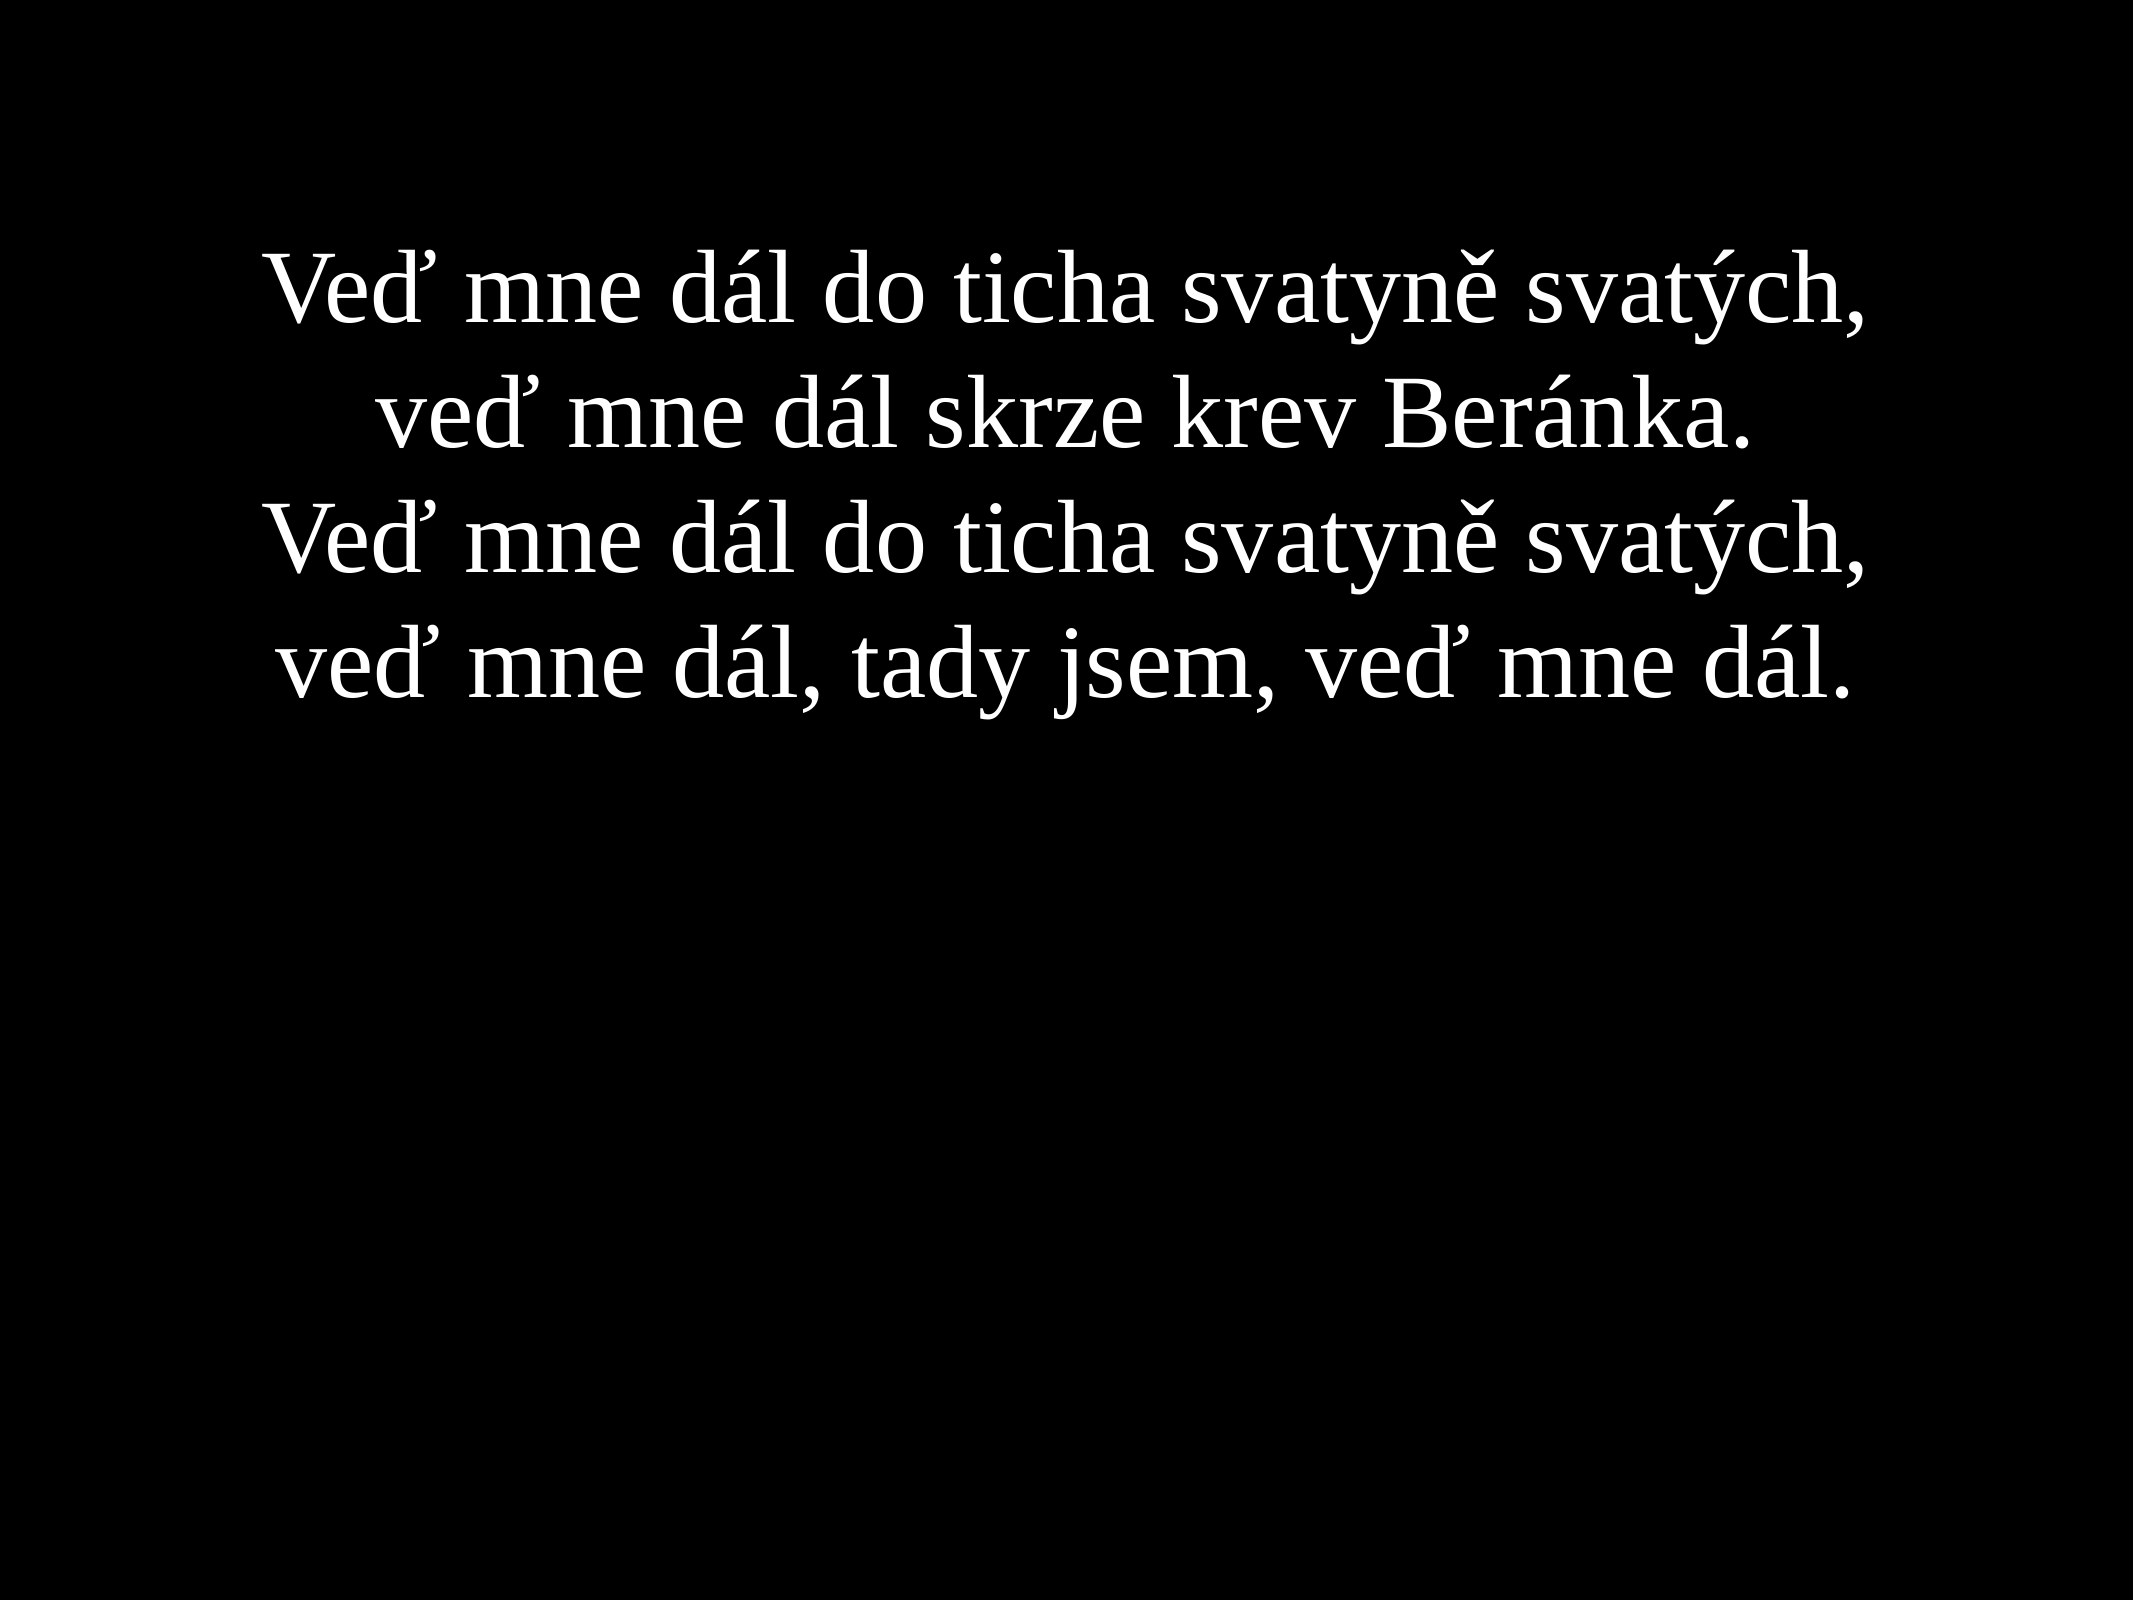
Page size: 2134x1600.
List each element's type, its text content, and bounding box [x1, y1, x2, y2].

text_box Veď mne dál do ticha svatyně svatých, veď mne dál skrze krev Beránka. Veď mne dál do ticha svatyně svatých, veď mne dál, tady jsem, veď mne dál. [252, 209, 1881, 727]
